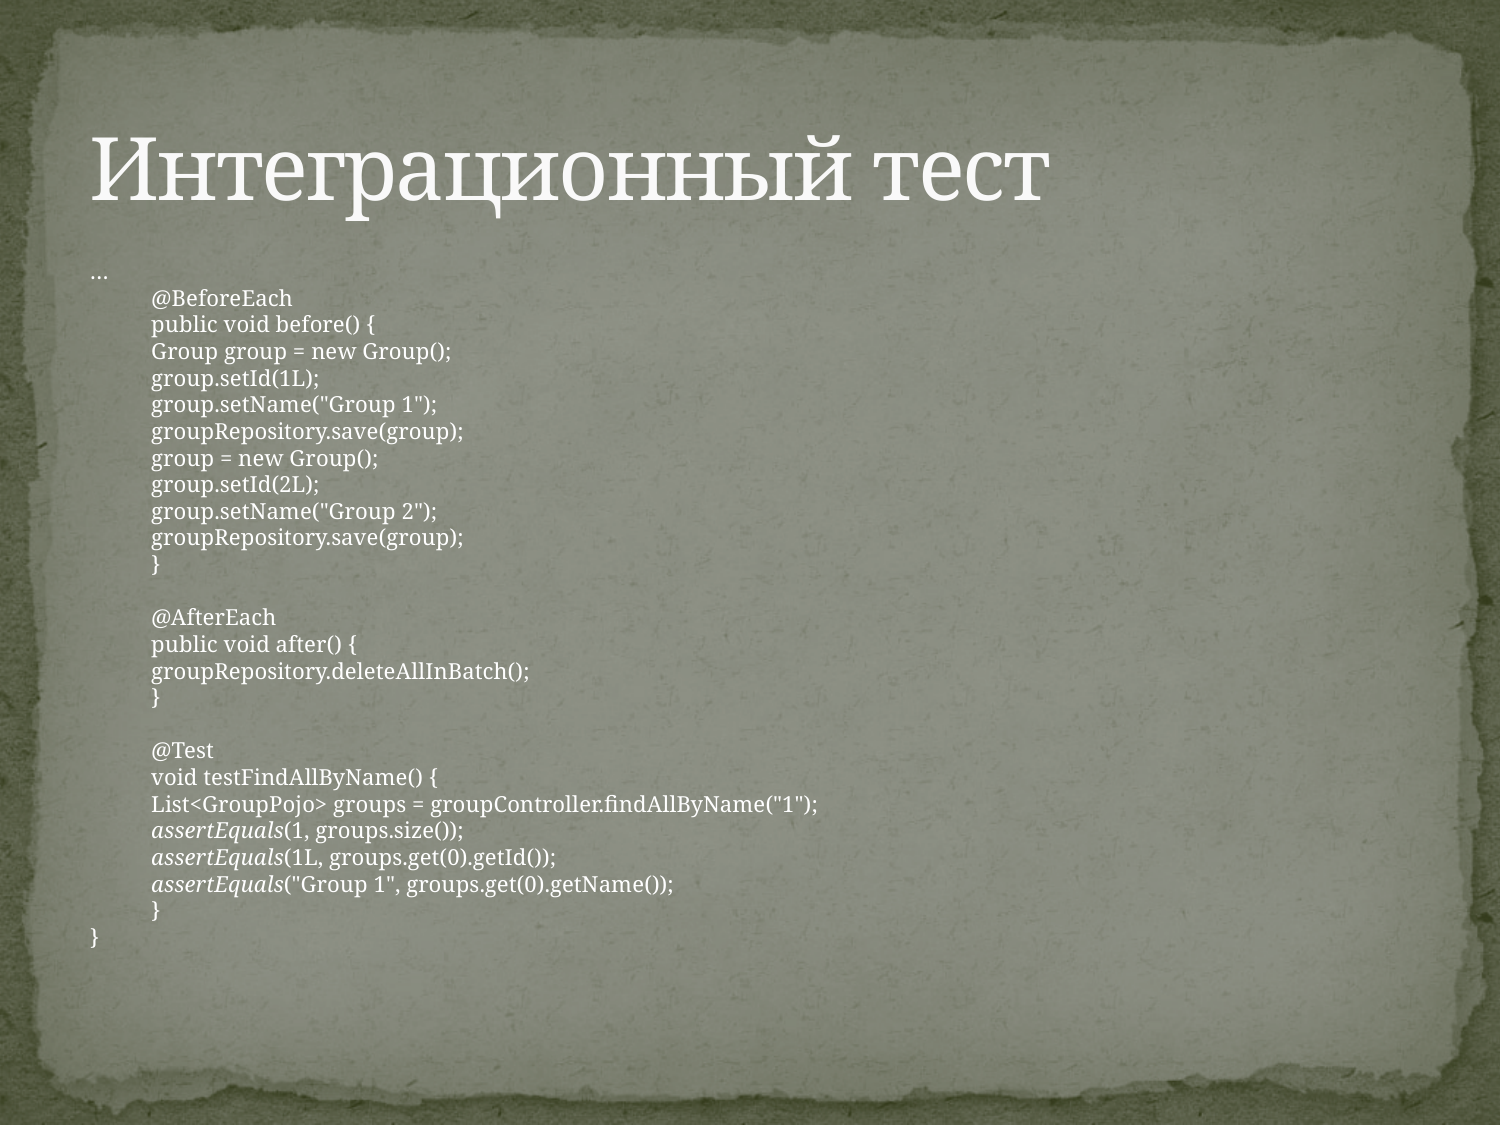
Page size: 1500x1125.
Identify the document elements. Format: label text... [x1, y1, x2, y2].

title Интеграционный тест [74, 24, 1425, 225]
list … @BeforeEach public void before() { Group group = new Group(); group.setId(1L); group.setName("Group 1"); groupRepository.save(group); group = new Group(); group.setId(2L); group.setName("Group 2"); groupRepository.save(group); } @AfterEach public void after() { groupRepository.deleteAllInBatch(); } @Test void testFindAllByName() { List<GroupPojo> groups = groupController.findAllByName("1"); assertEquals(1, groups.size()); assertEquals(1L, groups.get(0).getId()); assertEquals("Group 1", groups.get(0).getName()); } } [75, 249, 1425, 1000]
